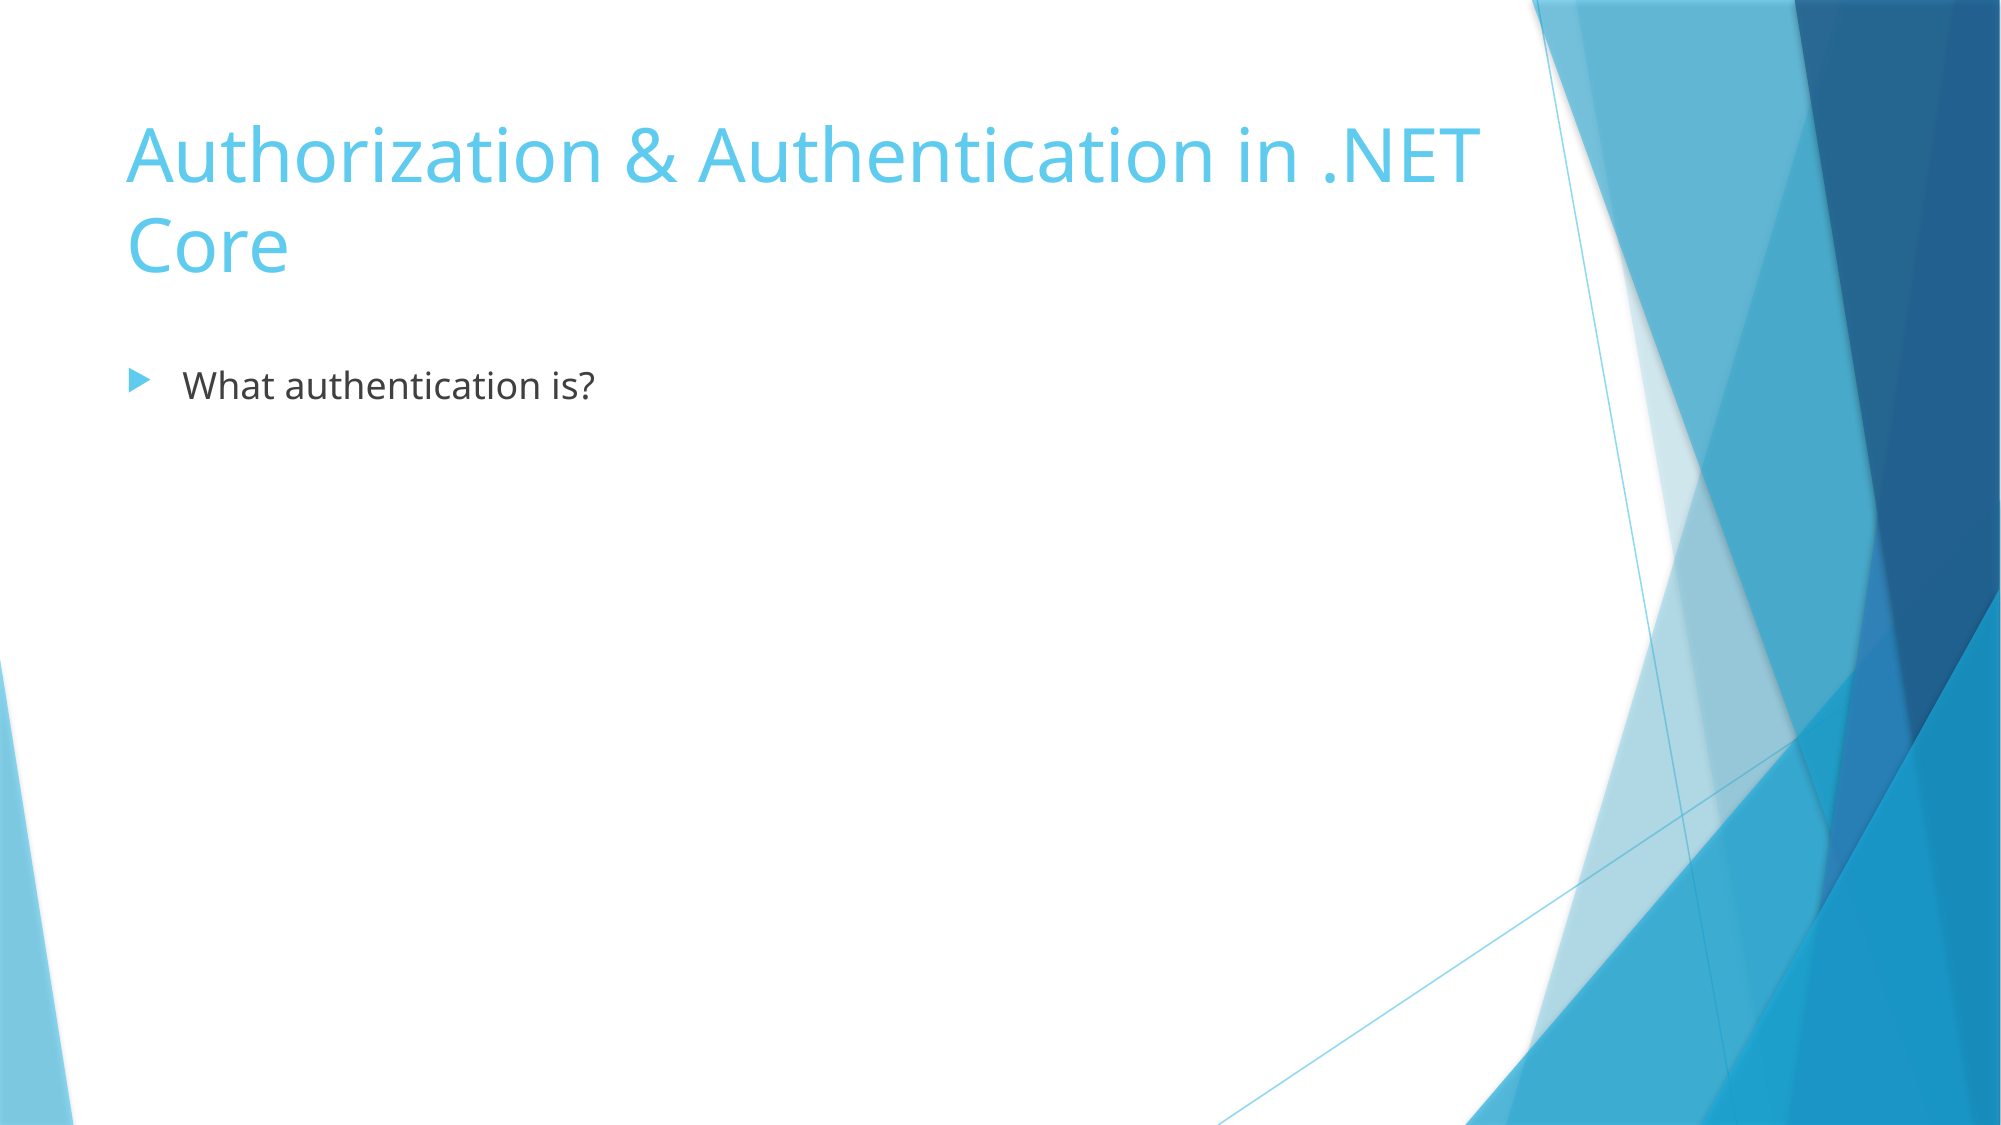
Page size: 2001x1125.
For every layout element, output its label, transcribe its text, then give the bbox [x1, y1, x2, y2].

list What authentication is? [111, 354, 1522, 992]
title Authorization & Authentication in .NET Core [111, 99, 1522, 317]
